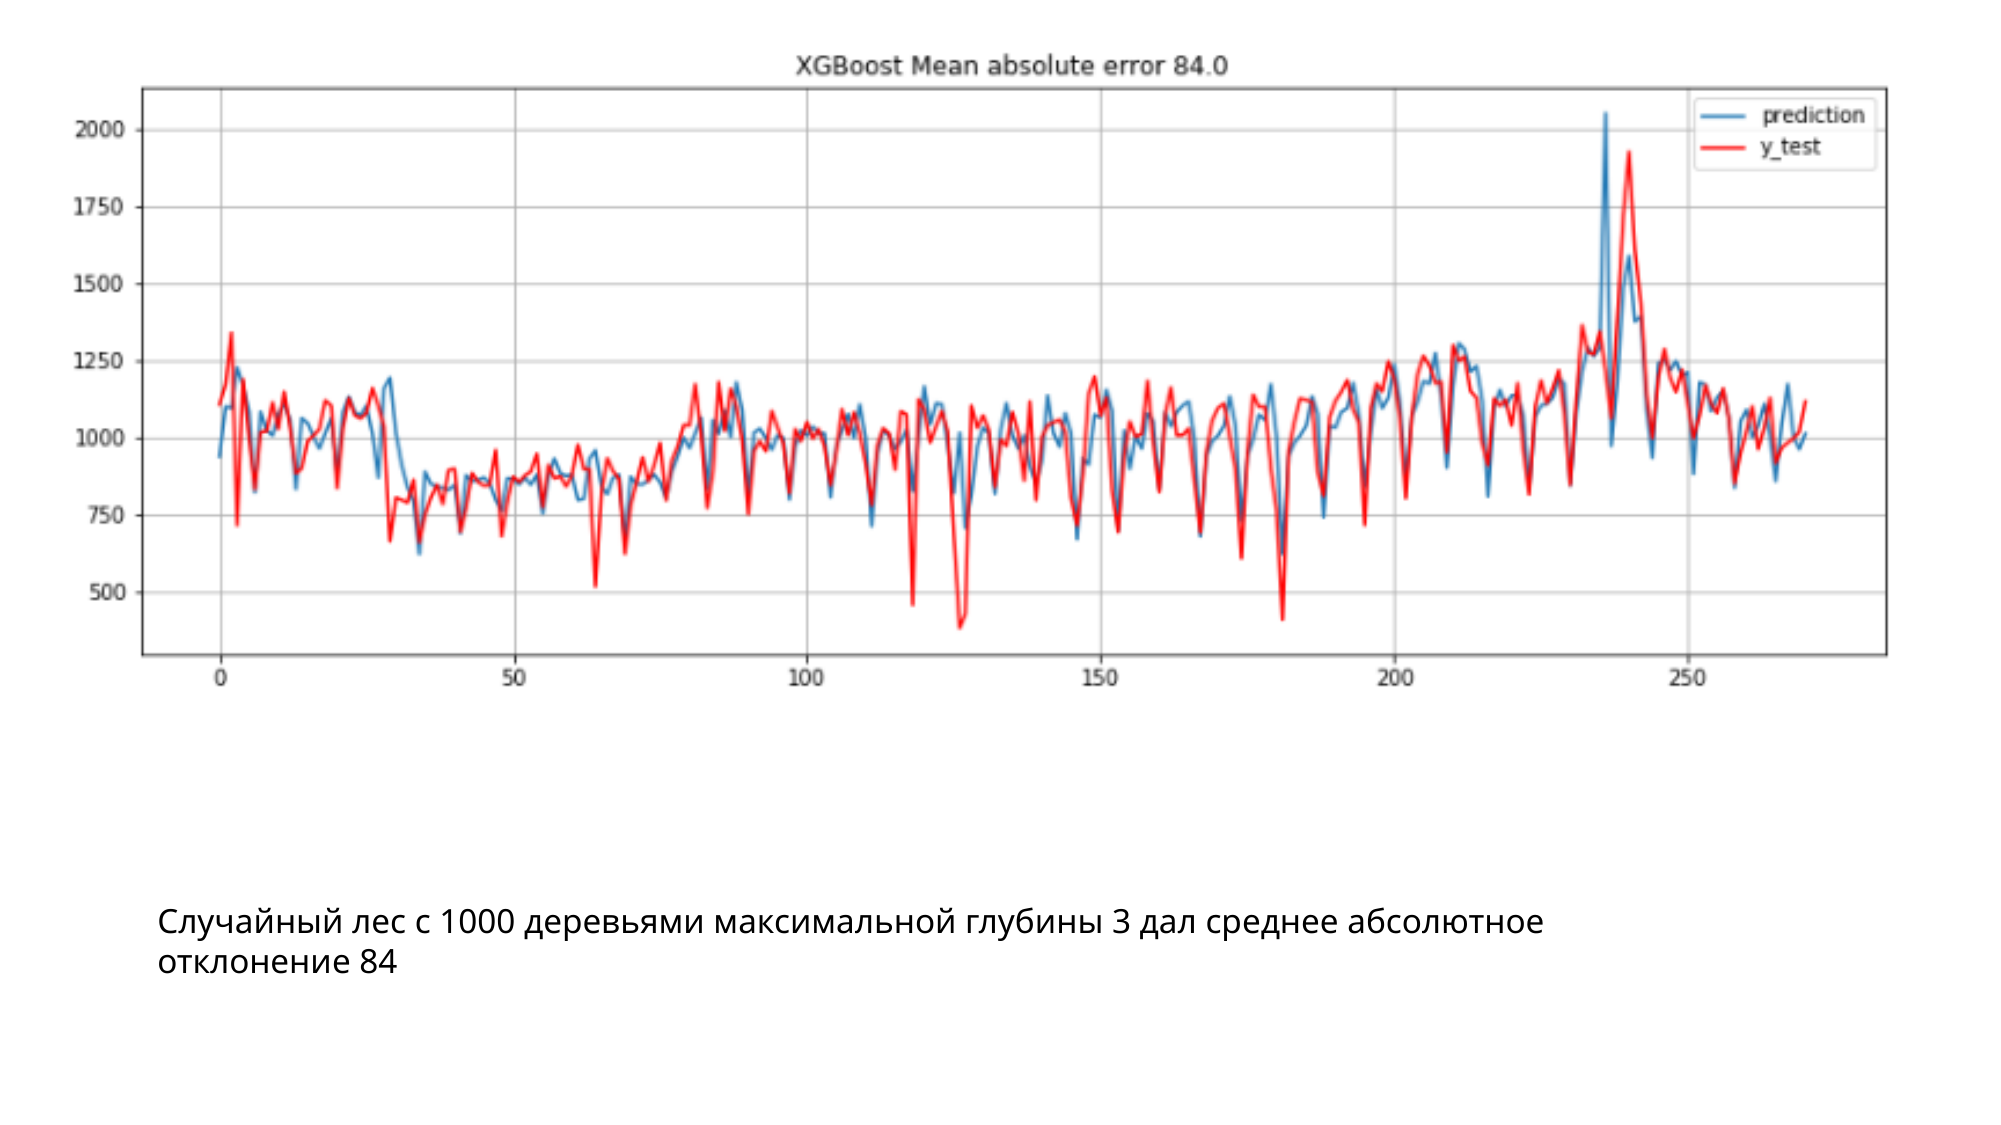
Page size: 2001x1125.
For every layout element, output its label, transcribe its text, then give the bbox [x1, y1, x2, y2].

text_box Случайный лес с 1000 деревьями максимальной глубины 3 дал среднее абсолютное отклонение 84 [142, 892, 1675, 988]
picture [46, 47, 1944, 698]
